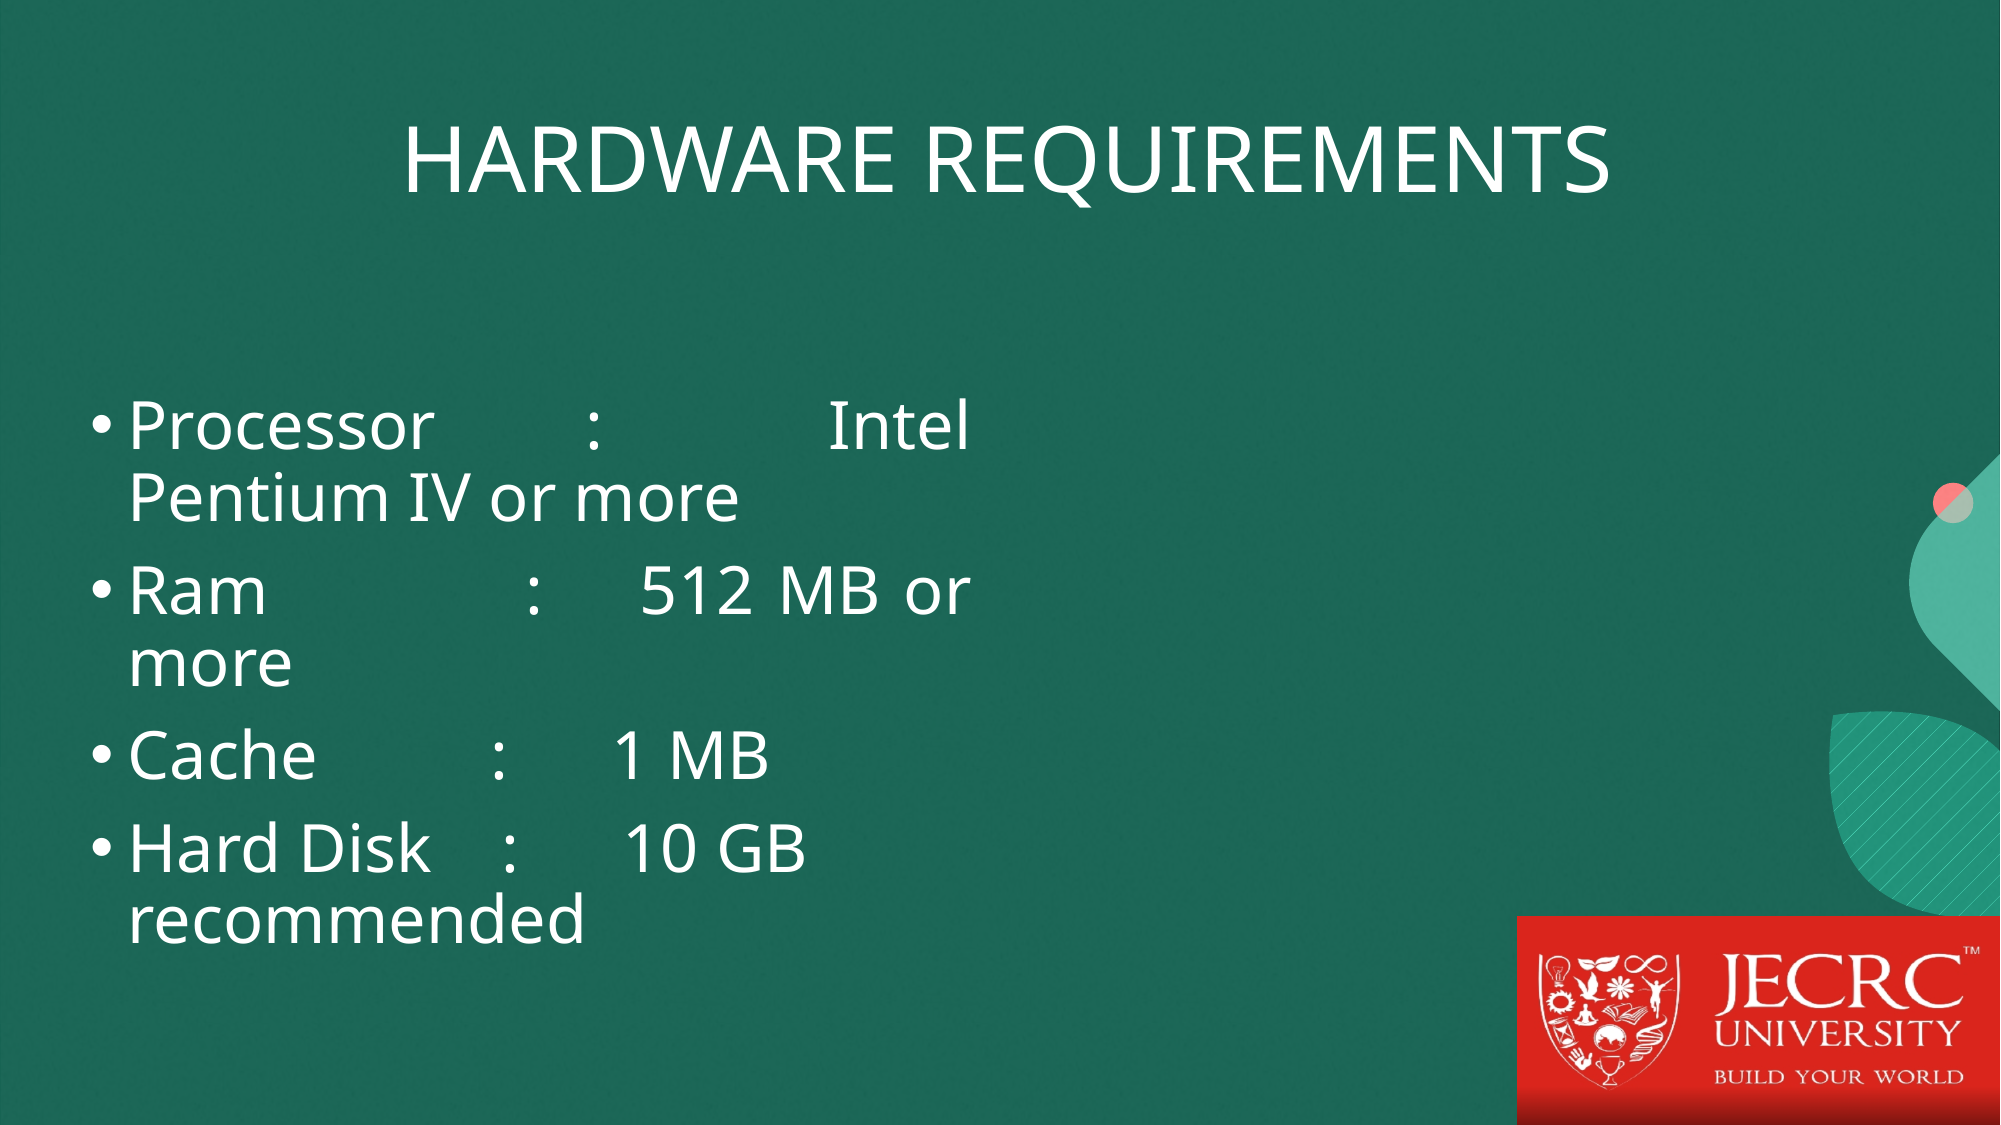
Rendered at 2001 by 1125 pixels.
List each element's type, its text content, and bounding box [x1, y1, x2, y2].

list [1517, 916, 2000, 1125]
title HARDWARE REQUIREMENTS [385, 68, 2000, 330]
list Processor : Intel Pentium IV or more Ram : 512 MB or more Cache : 1 MB Hard Disk : 10 GB recommended [75, 384, 988, 1014]
